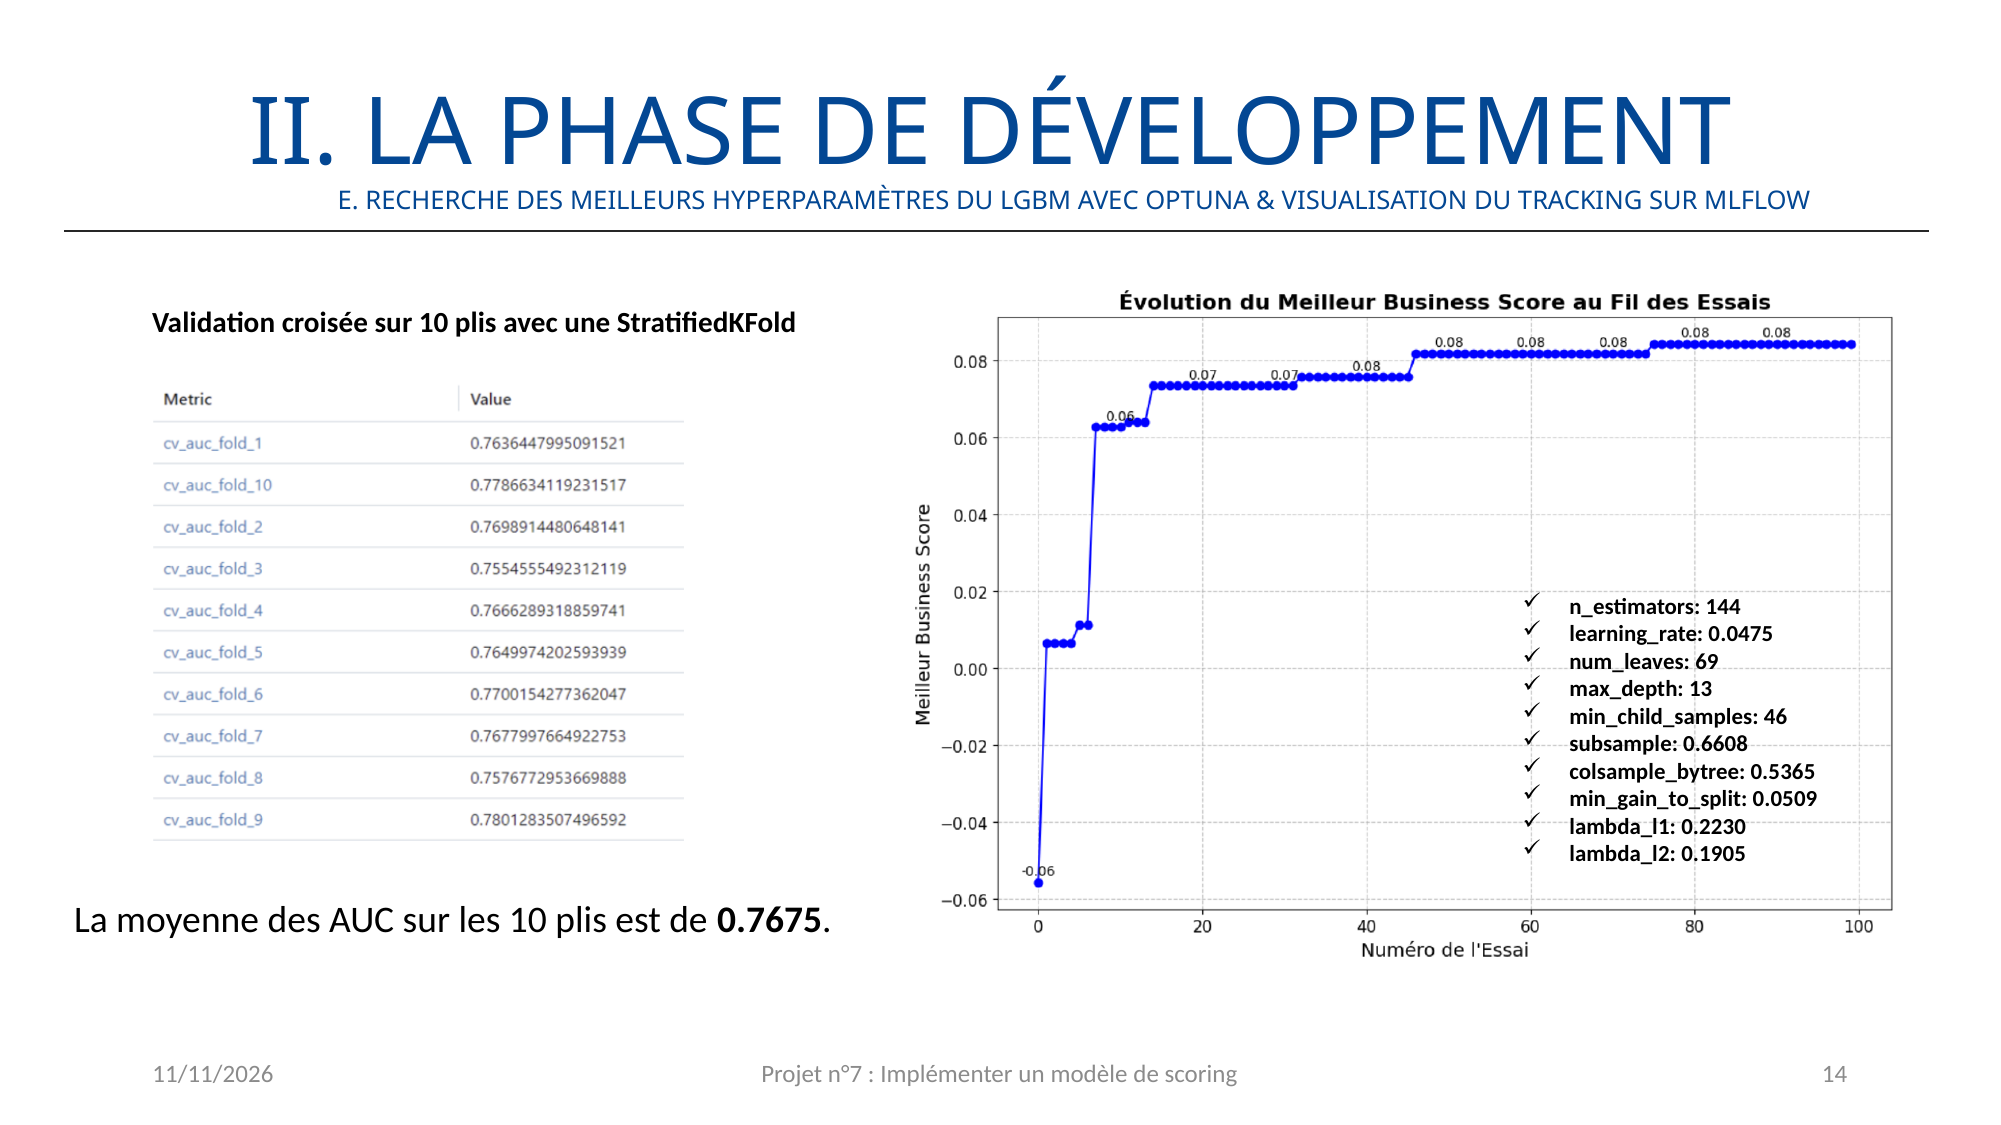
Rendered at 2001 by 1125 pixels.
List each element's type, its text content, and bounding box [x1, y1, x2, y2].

picture [153, 370, 713, 843]
text_box E. Recherche des meilleurs hyperparamètres du LGBM avec optuna & visualisation du tracking sur mlflow [337, 171, 2000, 232]
text_box II. La phase de développement [249, 55, 1959, 193]
footer Projet n°7 : Implémenter un modèle de scoring [662, 1042, 1338, 1103]
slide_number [137, 1042, 588, 1103]
text_box La moyenne des AUC sur les 10 plis est de 0.7675. [59, 888, 871, 948]
text_box Validation croisée sur 10 plis avec une StratifiedKFold [137, 296, 826, 347]
slide_number 14 [1412, 1042, 1863, 1103]
picture [906, 281, 1919, 964]
